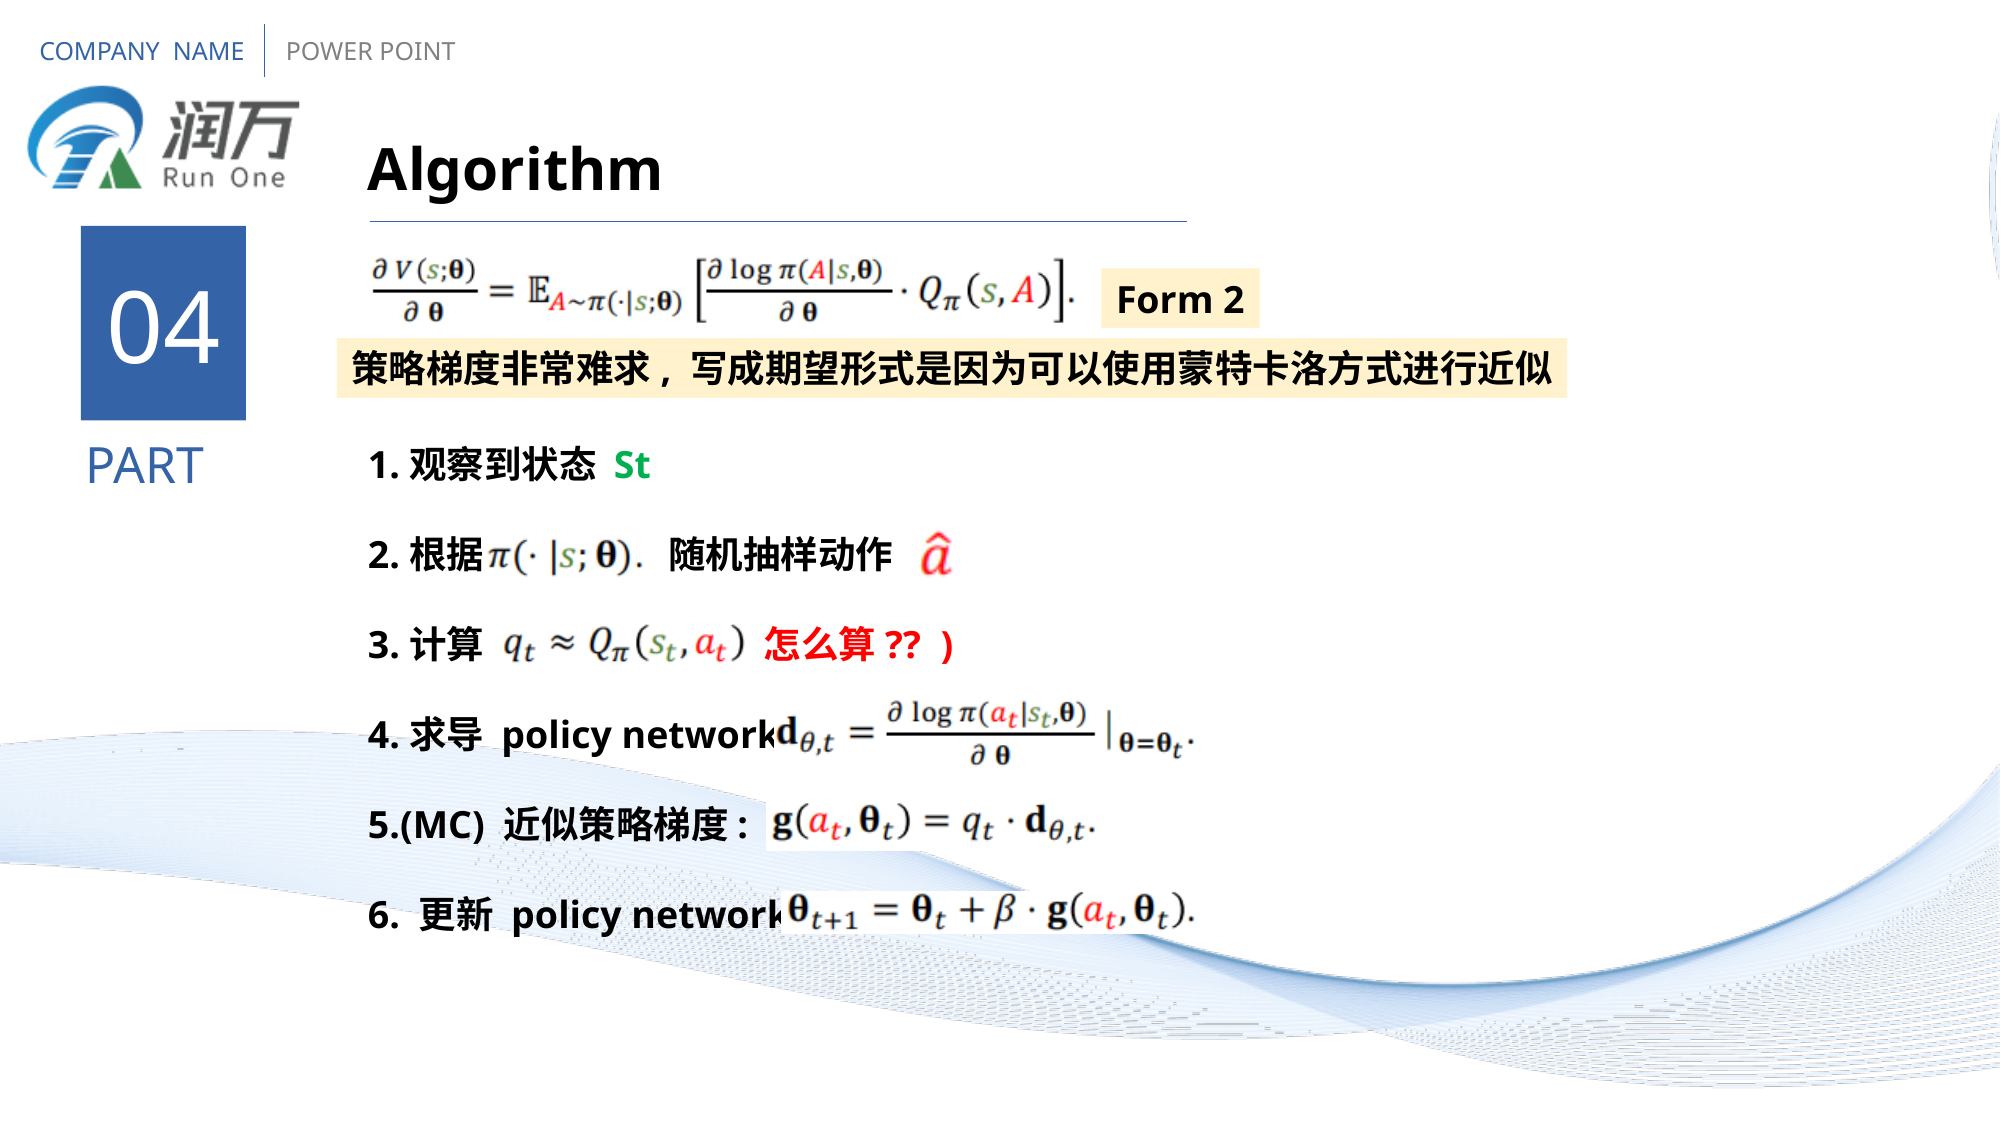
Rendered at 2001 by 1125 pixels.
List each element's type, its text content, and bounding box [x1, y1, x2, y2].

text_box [19, 24, 474, 77]
text_box Form 2 [1101, 268, 1260, 329]
text_box Algorithm [353, 124, 1441, 210]
text_box 1.观察到状态 St 2.根据 , 随机抽样动作 3.计算 ( 怎么算?? ) 4.求导 policy network: 5.(MC) 近似策略梯度: 6. 更新 policy network: [353, 434, 1328, 944]
picture [0, 0, 2000, 1125]
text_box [70, 240, 256, 503]
text_box 策略梯度非常难求, 写成期望形式是因为可以使用蒙特卡洛方式进行近似 [336, 338, 1568, 398]
